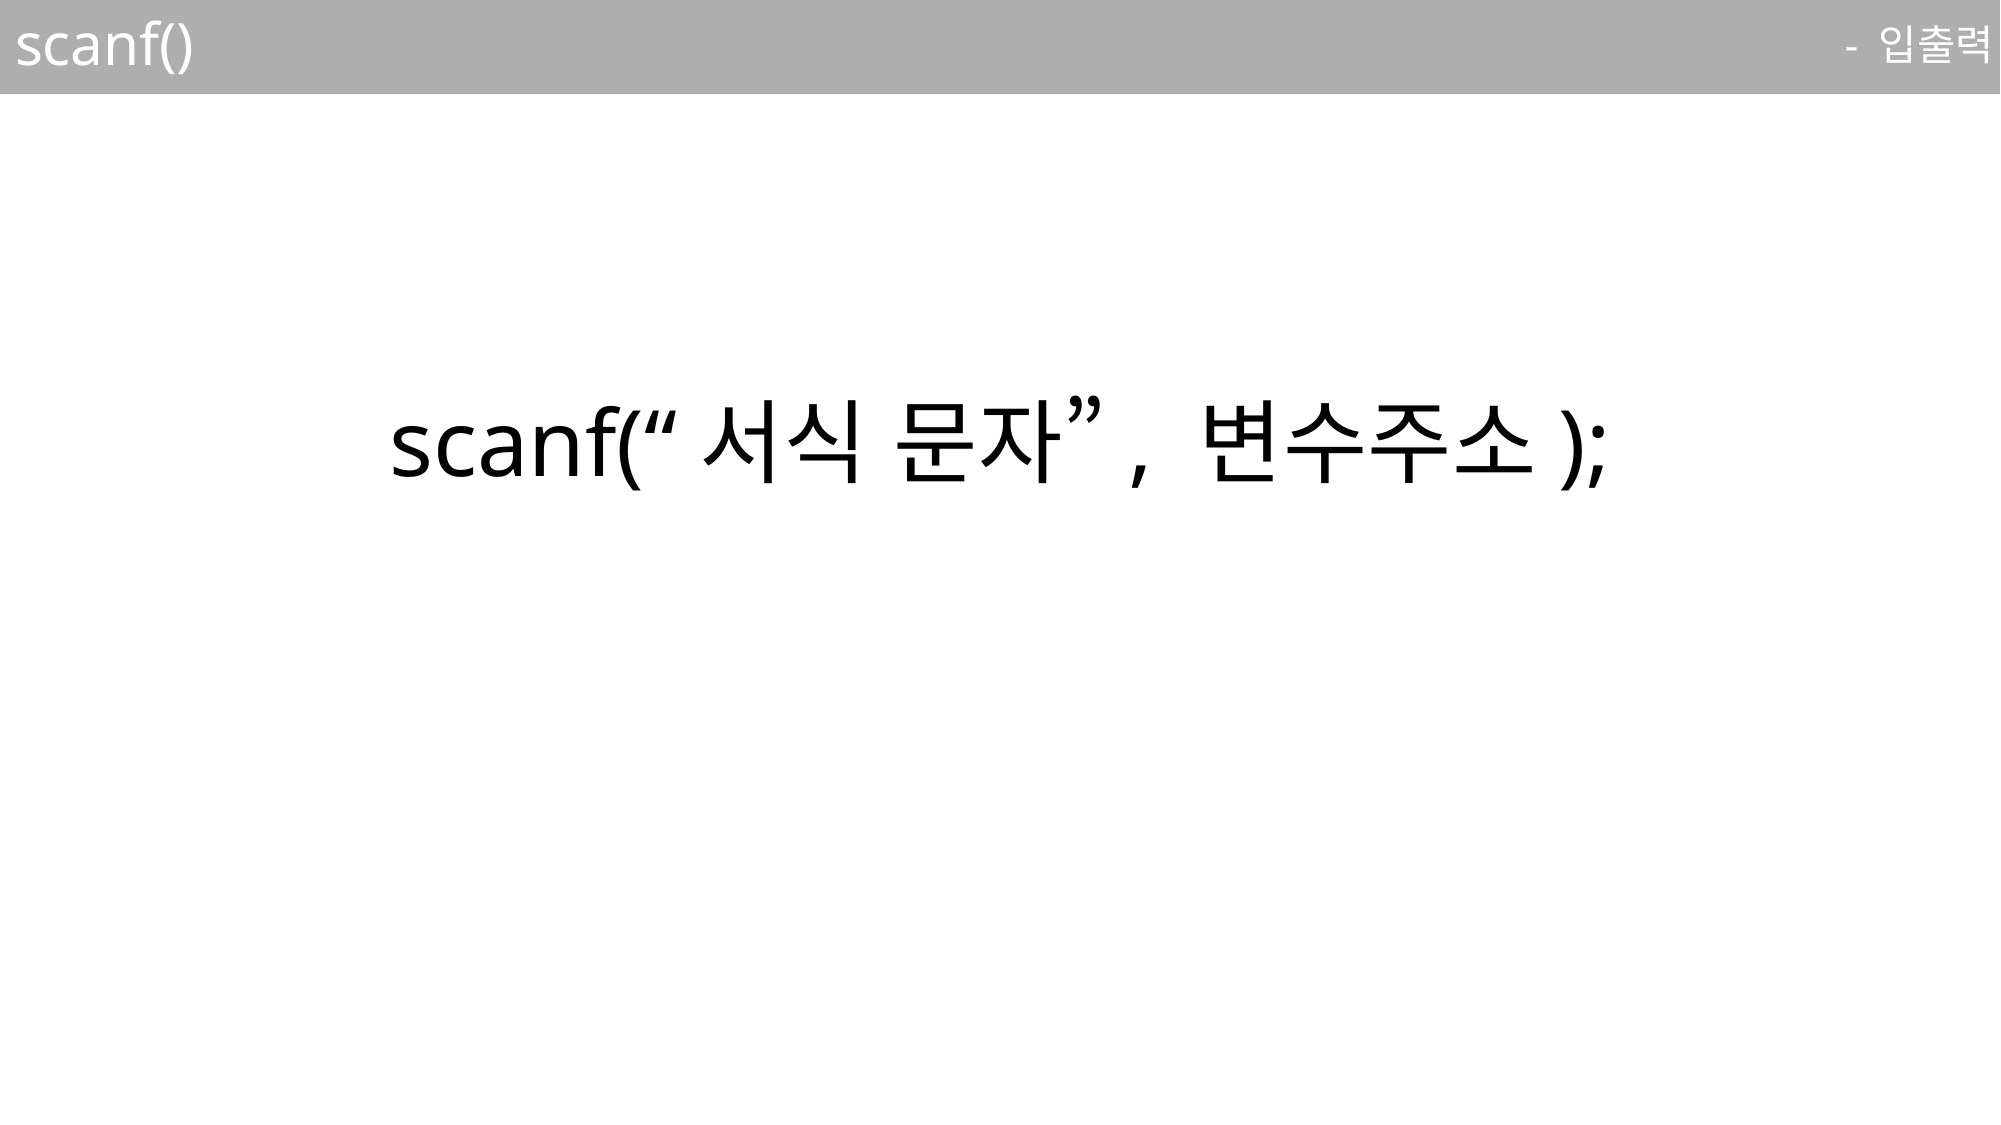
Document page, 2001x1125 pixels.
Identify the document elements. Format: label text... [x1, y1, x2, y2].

title scanf() [0, 7, 1103, 87]
text_box scanf(“서식 문자”, 변수주소); [374, 377, 1626, 502]
list - 입출력 [1195, 16, 2000, 78]
